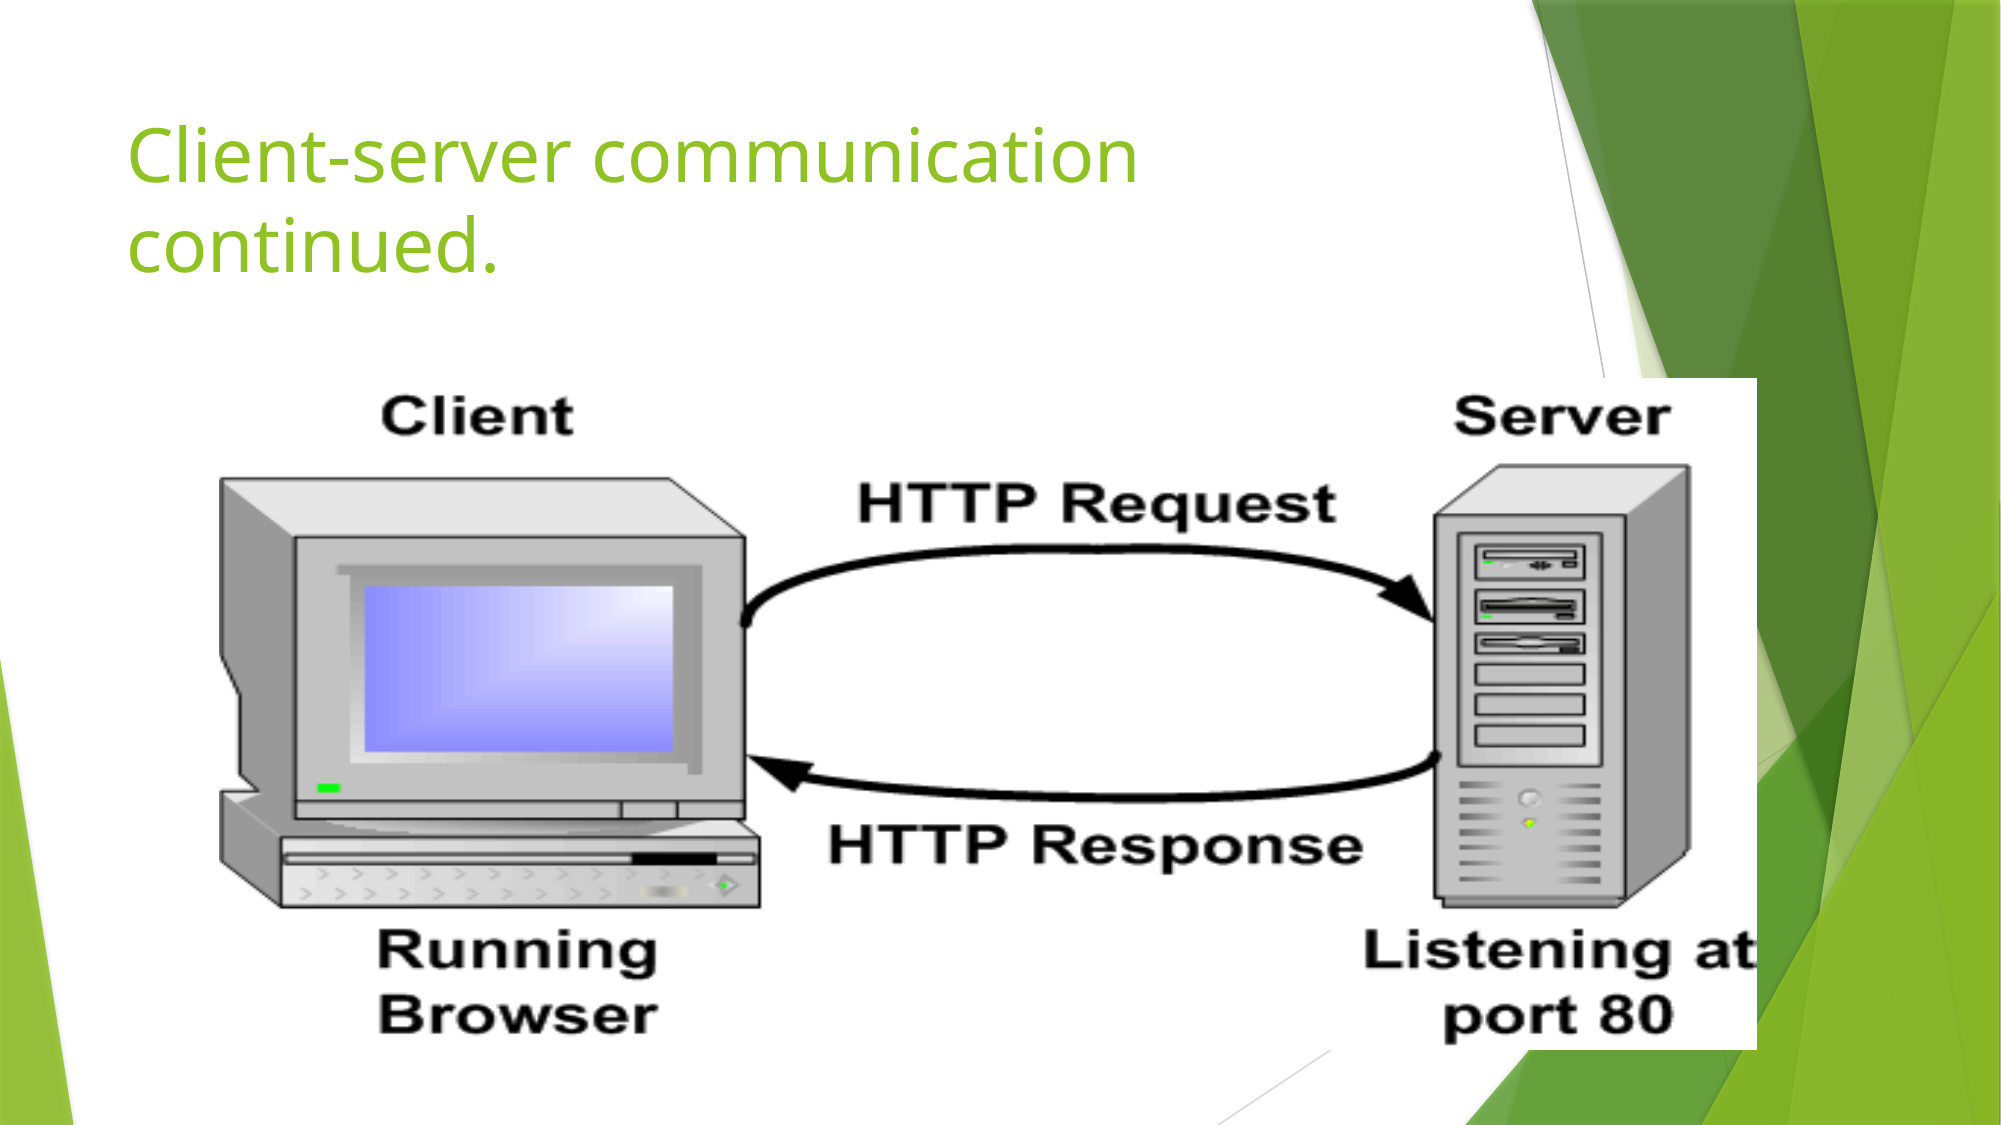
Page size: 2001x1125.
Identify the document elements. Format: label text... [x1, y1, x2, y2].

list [218, 377, 1757, 1051]
title Client-server communication continued. [111, 99, 1522, 317]
